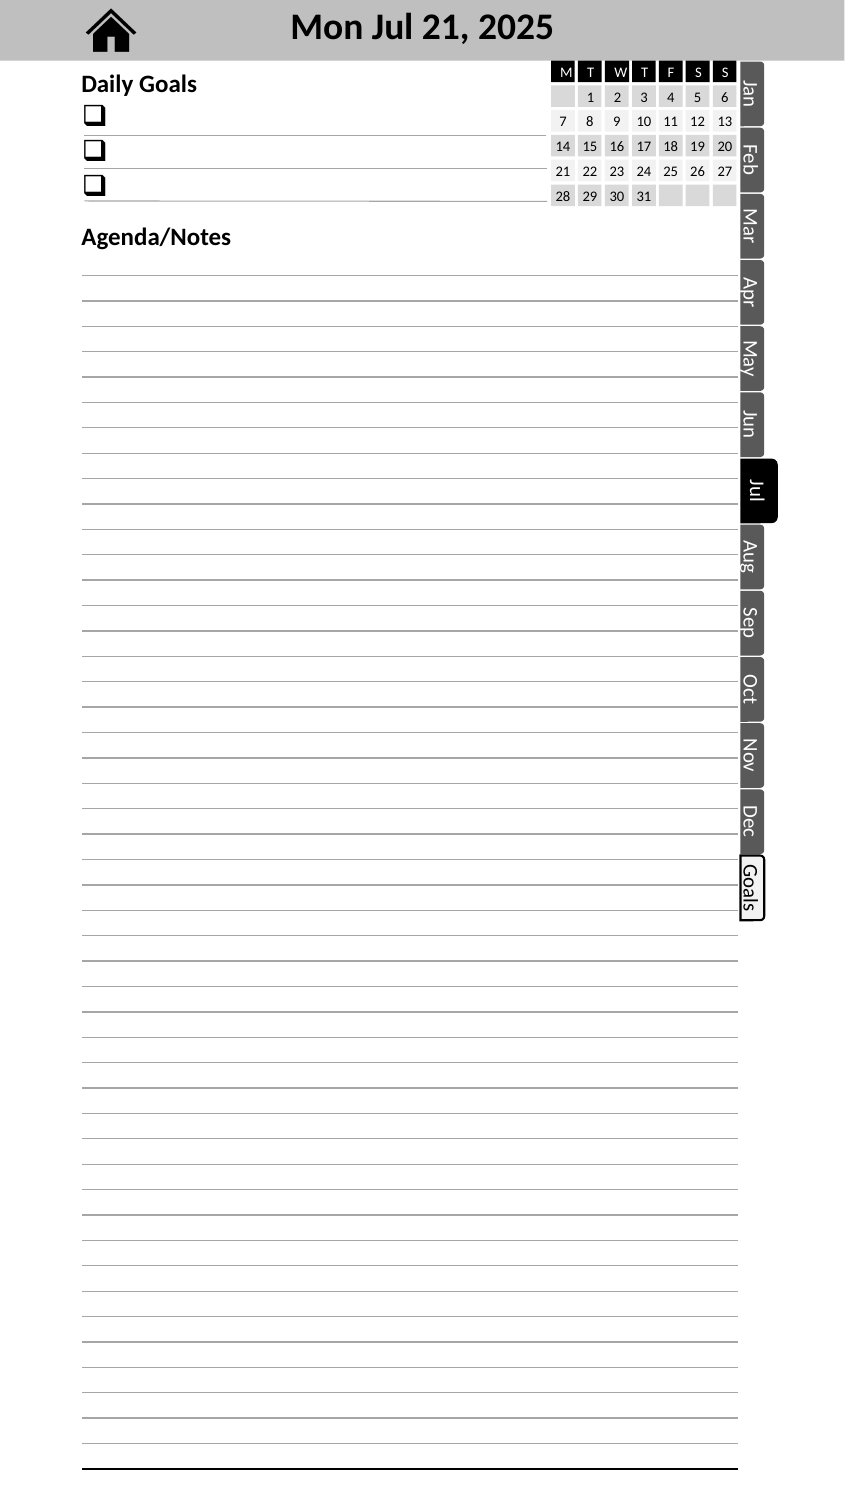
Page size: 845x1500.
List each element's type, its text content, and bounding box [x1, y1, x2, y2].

list Mon Jul 21, 2025 [190, 0, 655, 61]
picture [82, 1, 140, 59]
